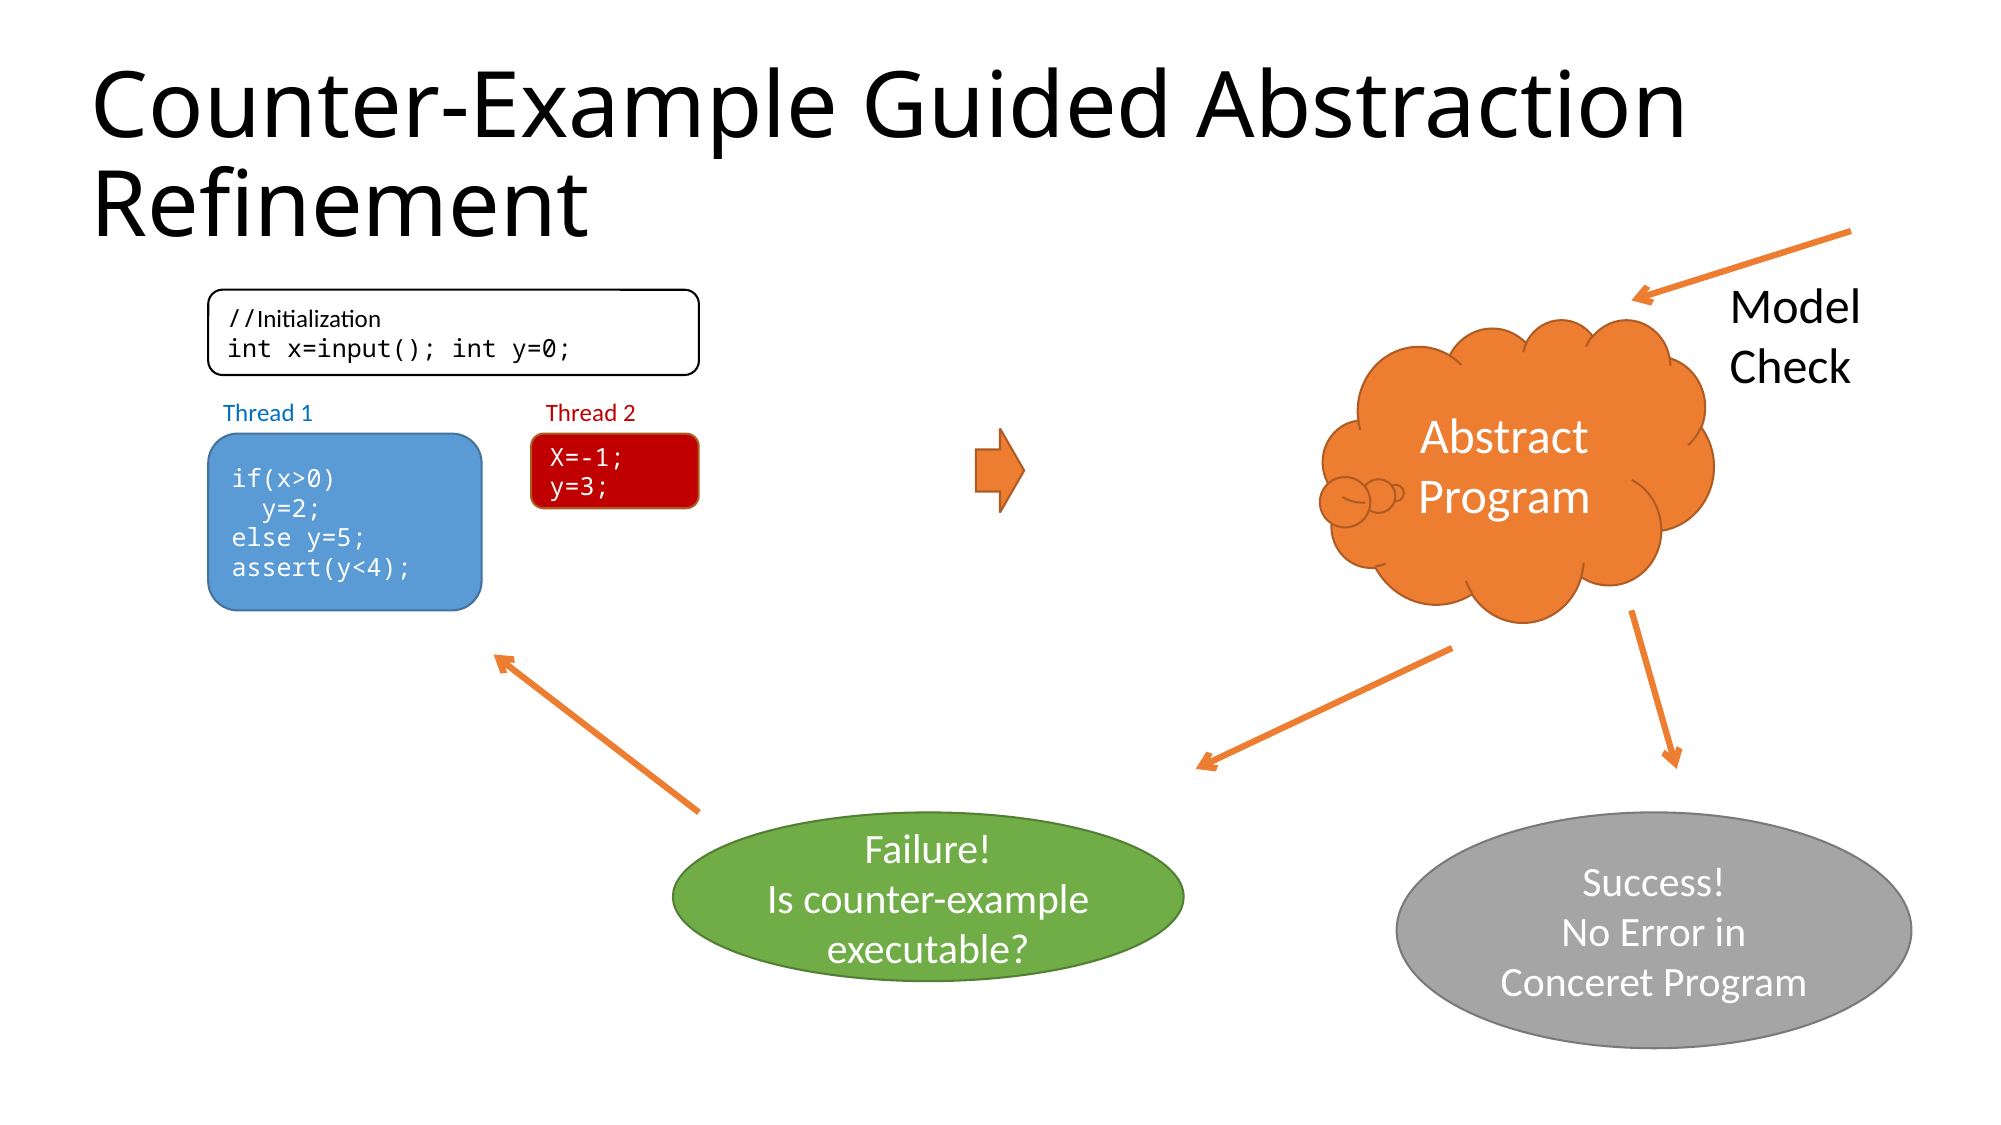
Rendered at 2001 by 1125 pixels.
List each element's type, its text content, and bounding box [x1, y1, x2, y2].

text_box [208, 289, 699, 611]
text_box [974, 427, 1026, 514]
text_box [1195, 648, 1453, 769]
text_box Abstract Program [1318, 319, 1716, 625]
title Counter-Example Guided Abstraction Refinement [75, 48, 1925, 266]
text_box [1631, 610, 1677, 769]
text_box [1631, 230, 1851, 301]
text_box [493, 654, 699, 813]
text_box Model Check [1714, 265, 1888, 401]
text_box Success! No Error in Conceret Program [1395, 811, 1913, 1050]
text_box Failure! Is counter-example executable? [671, 811, 1185, 983]
